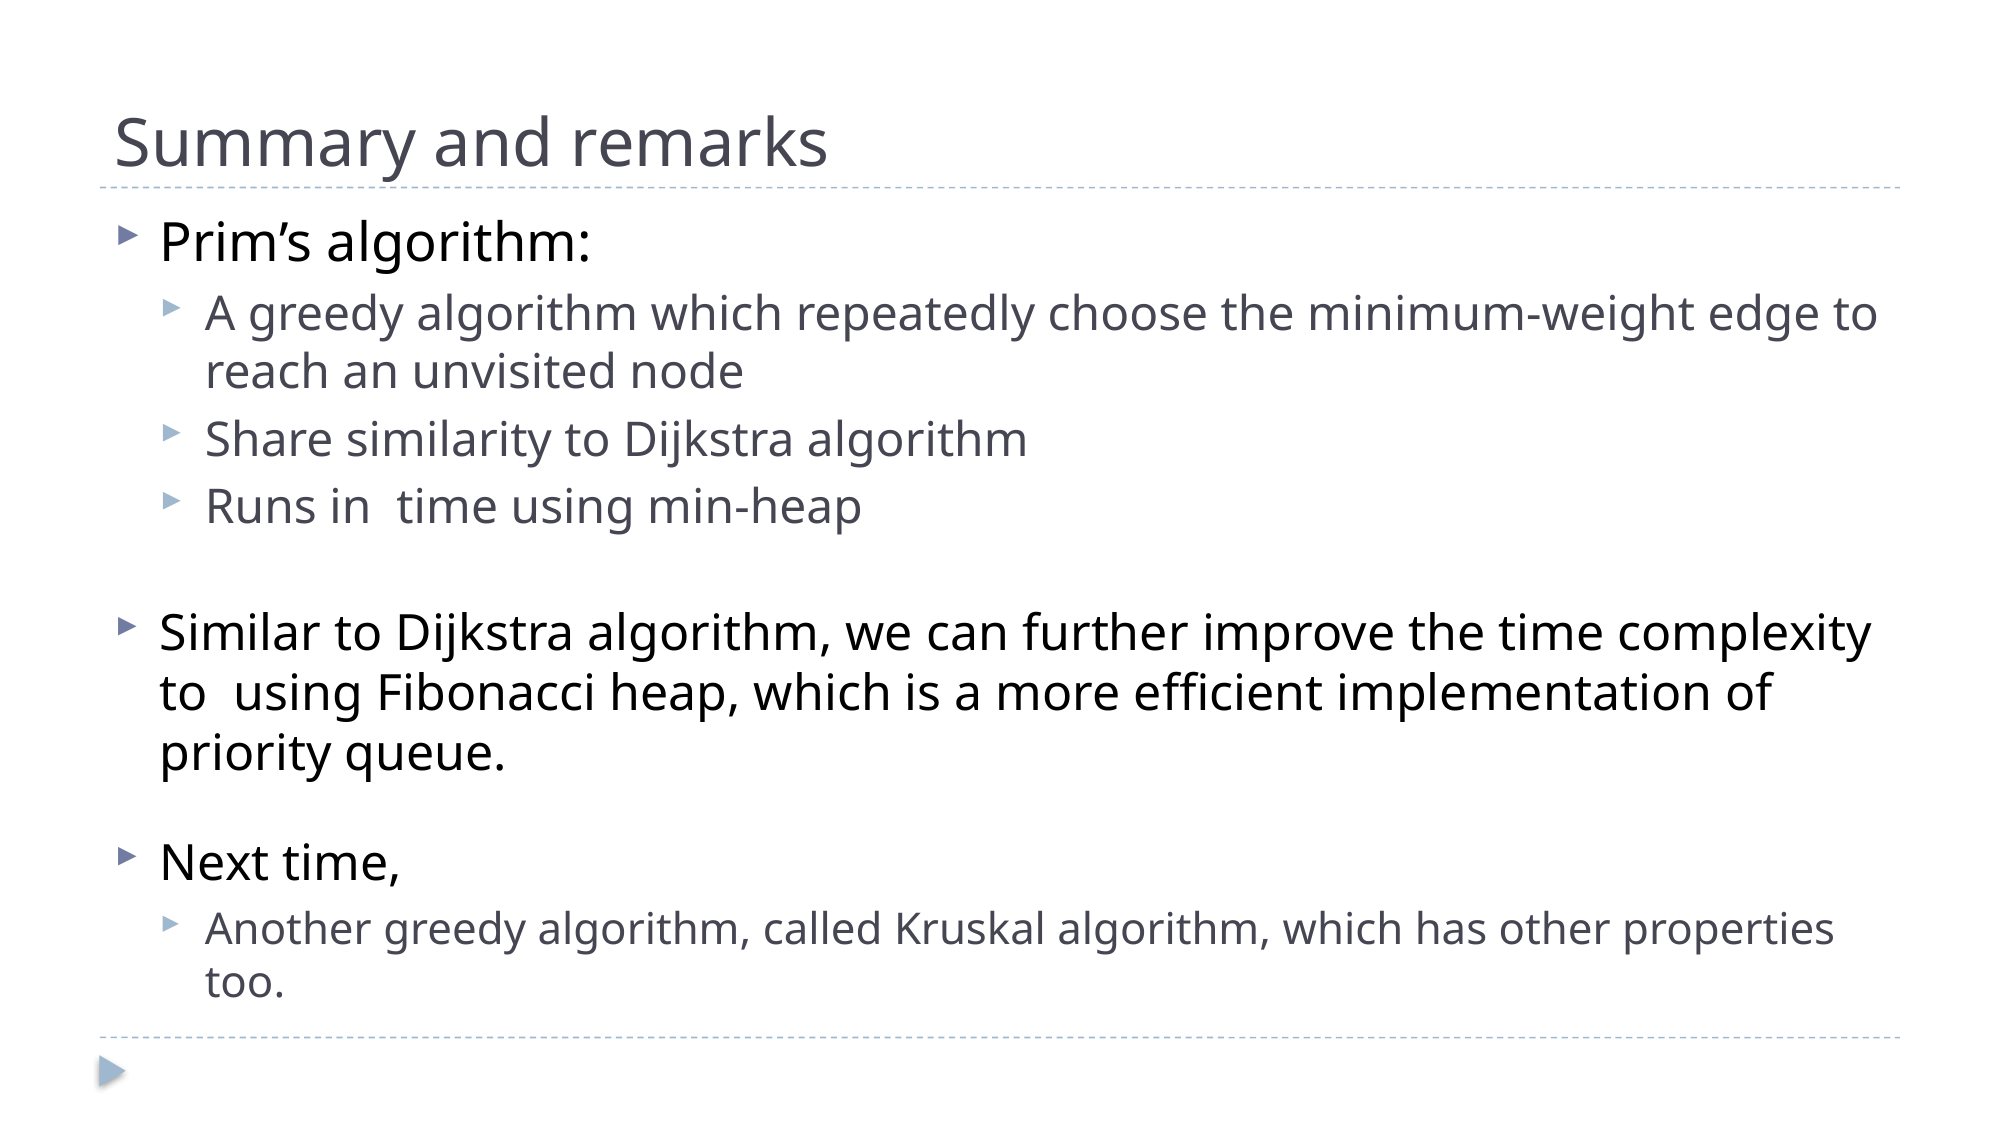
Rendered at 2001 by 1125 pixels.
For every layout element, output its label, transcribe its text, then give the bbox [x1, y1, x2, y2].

title Summary and remarks [99, 24, 1901, 188]
